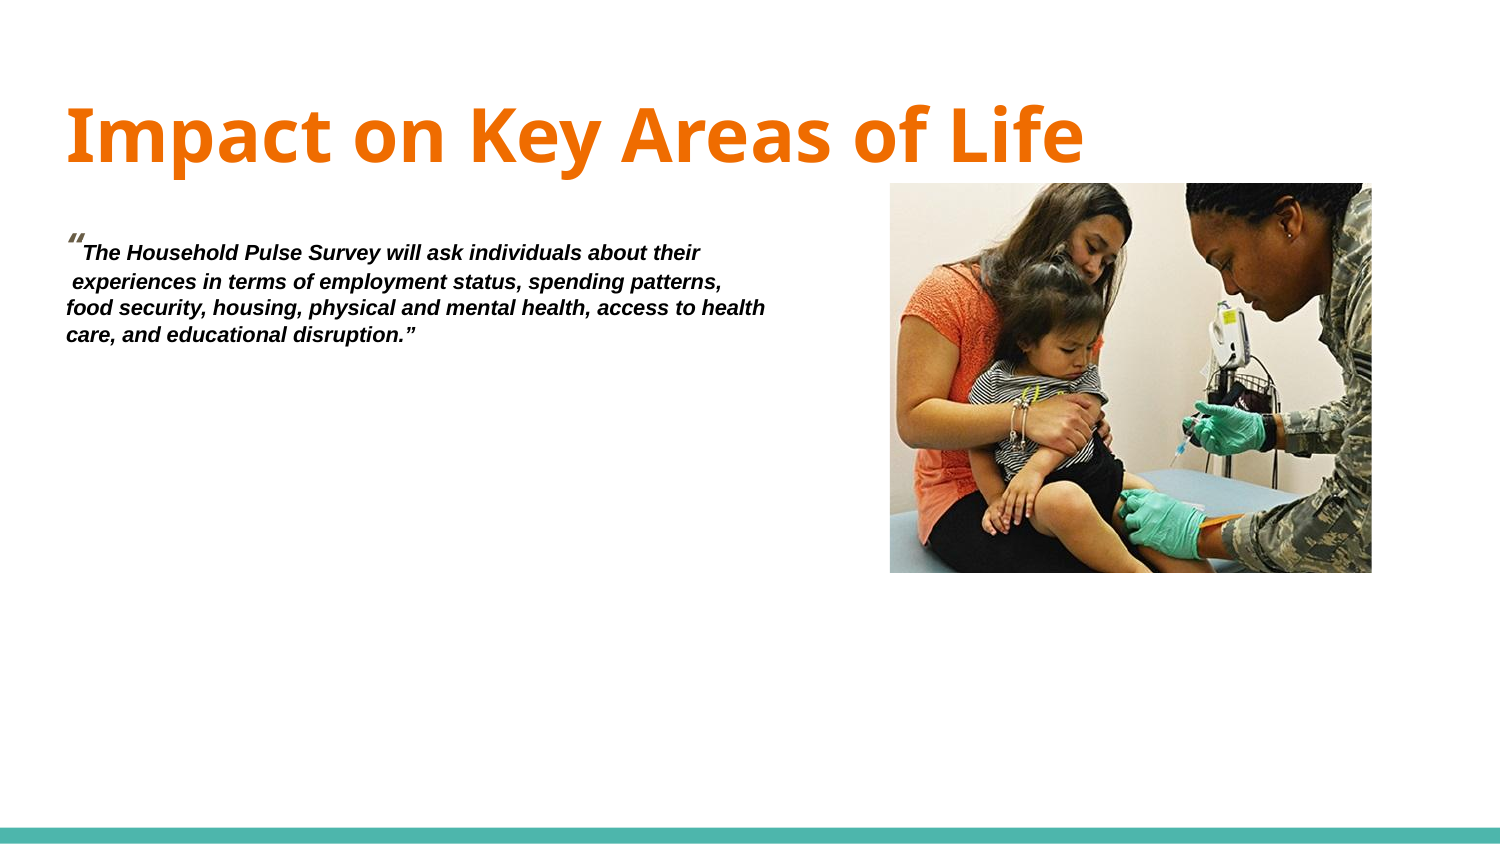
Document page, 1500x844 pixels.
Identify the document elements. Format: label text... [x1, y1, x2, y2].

picture [889, 183, 1372, 574]
title Impact on Key Areas of Life [51, 72, 1449, 189]
list “The Household Pulse Survey will ask individuals about their experiences in terms of employment status, spending patterns, food security, housing, physical and mental health, access to health care, and educational disruption.” [51, 207, 826, 750]
